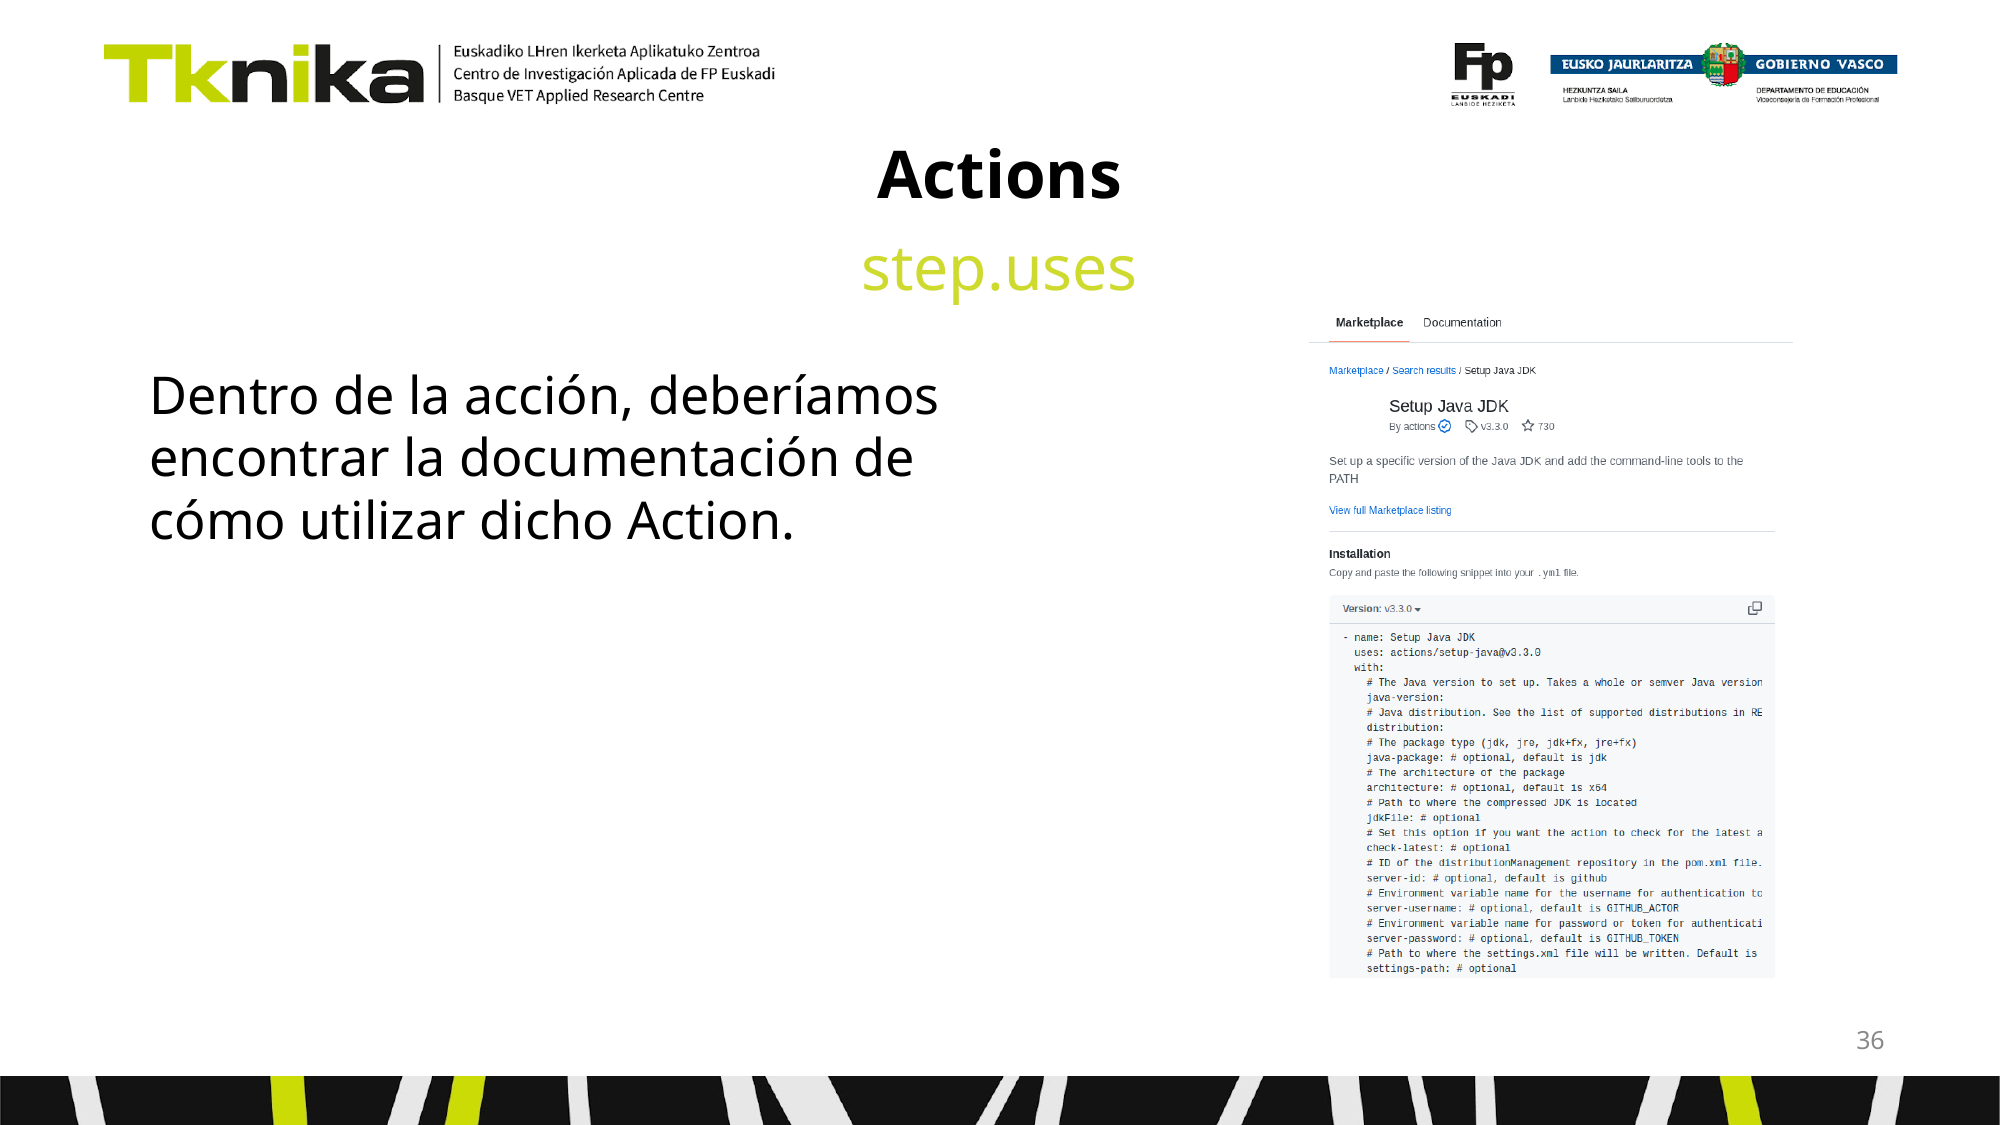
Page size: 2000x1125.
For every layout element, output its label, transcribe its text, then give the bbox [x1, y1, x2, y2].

list Dentro de la acción, deberíamos encontrar la documentación de cómo utilizar dicho Action. [134, 354, 1000, 930]
title Actions [99, 125, 1900, 220]
picture [102, 42, 1898, 106]
slide_number ‹#› [1433, 1011, 1900, 1072]
picture [1309, 306, 1794, 978]
list step.uses [102, 219, 1898, 291]
picture [0, 1076, 2000, 1125]
